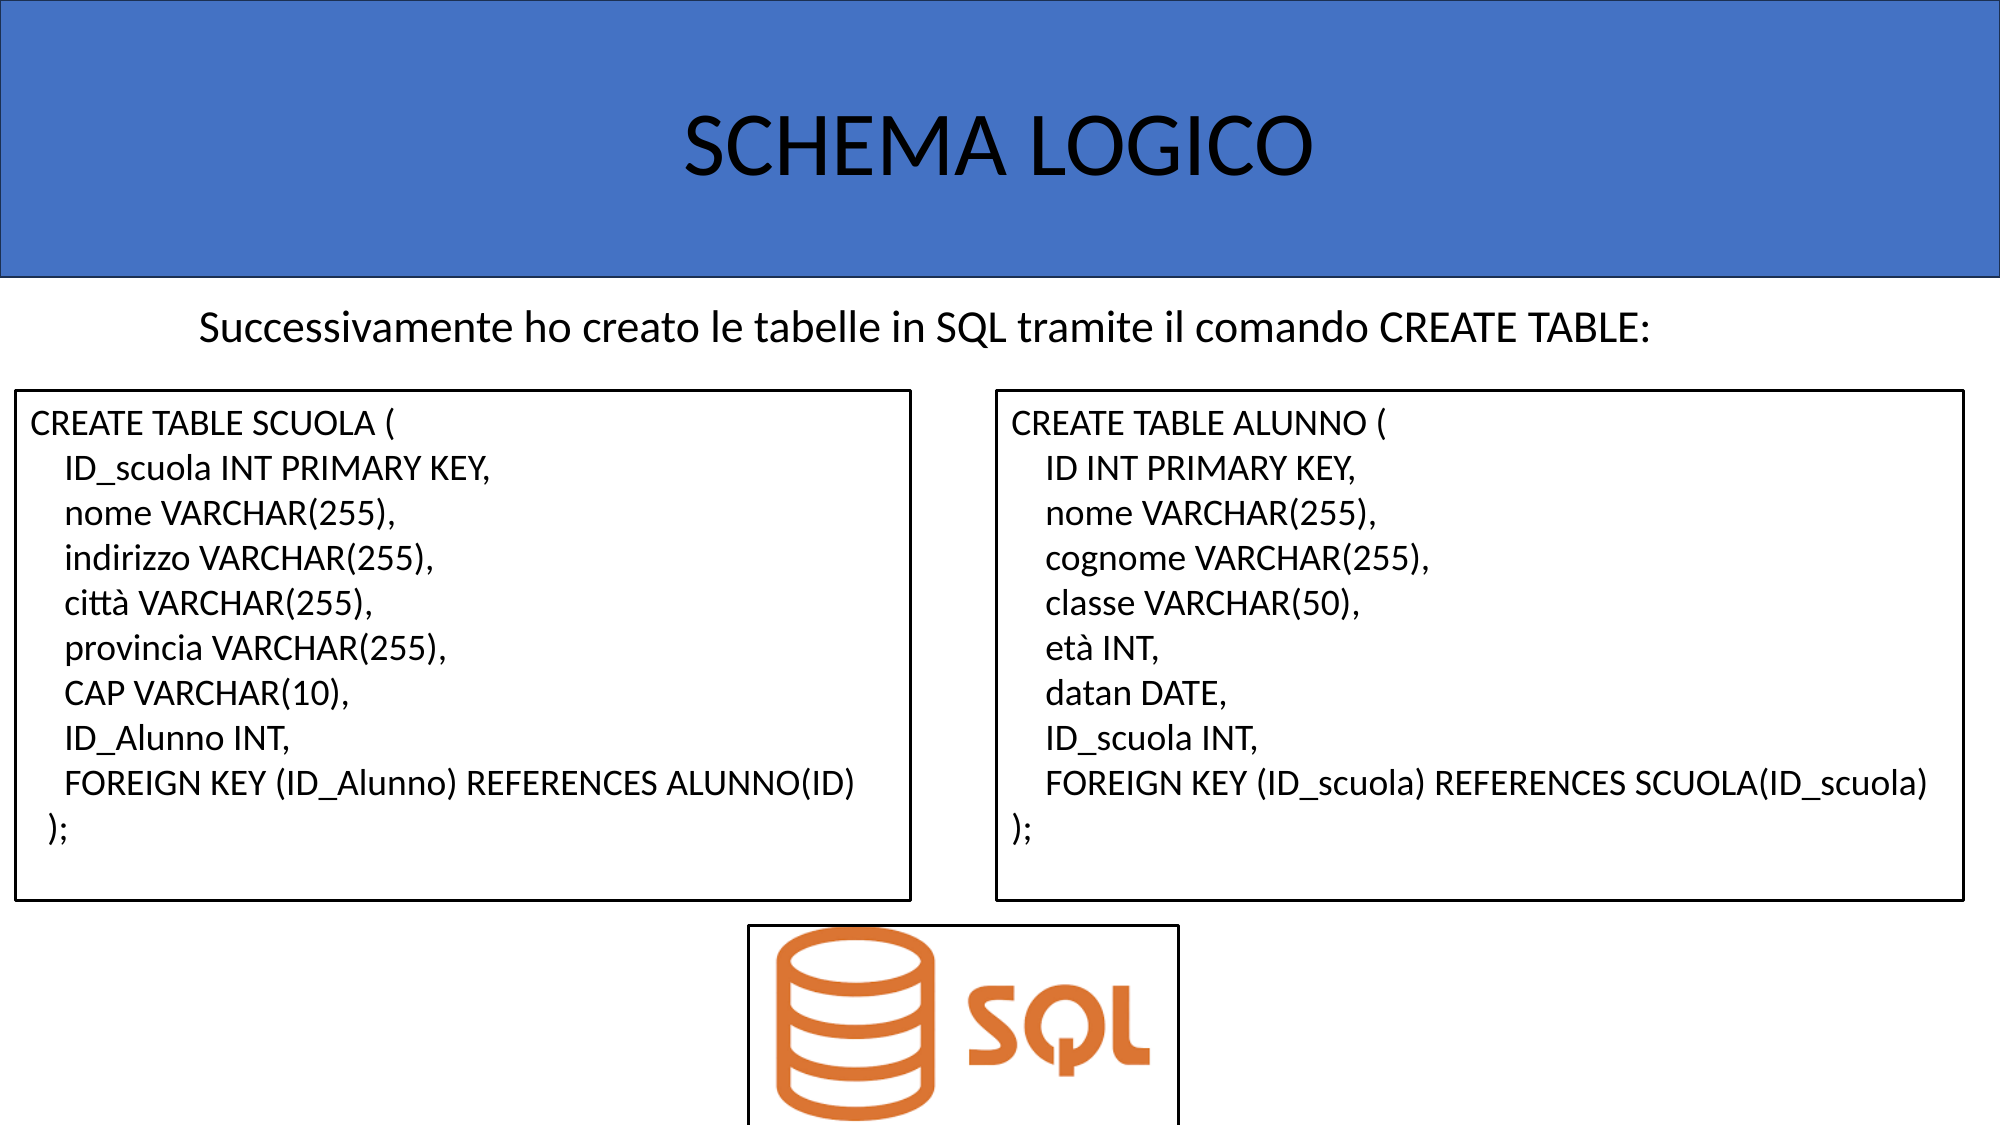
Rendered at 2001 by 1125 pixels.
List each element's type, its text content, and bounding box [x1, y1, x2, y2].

text_box Successivamente ho creato le tabelle in SQL tramite il comando CREATE TABLE: [183, 289, 1688, 415]
picture [749, 926, 1177, 1125]
text_box SCHEMA LOGICO [0, 0, 2000, 278]
text_box CREATE TABLE ALUNNO ( ID INT PRIMARY KEY, nome VARCHAR(255), cognome VARCHAR(255), classe VARCHAR(50), età INT, datan DATE, ID_scuola INT, FOREIGN KEY (ID_scuola) REFERENCES SCUOLA(ID_scuola) ); [996, 390, 1964, 901]
text_box CREATE TABLE SCUOLA ( ID_scuola INT PRIMARY KEY, nome VARCHAR(255), indirizzo VARCHAR(255), città VARCHAR(255), provincia VARCHAR(255), CAP VARCHAR(10), ID_Alunno INT, FOREIGN KEY (ID_Alunno) REFERENCES ALUNNO(ID) ); [15, 390, 911, 901]
